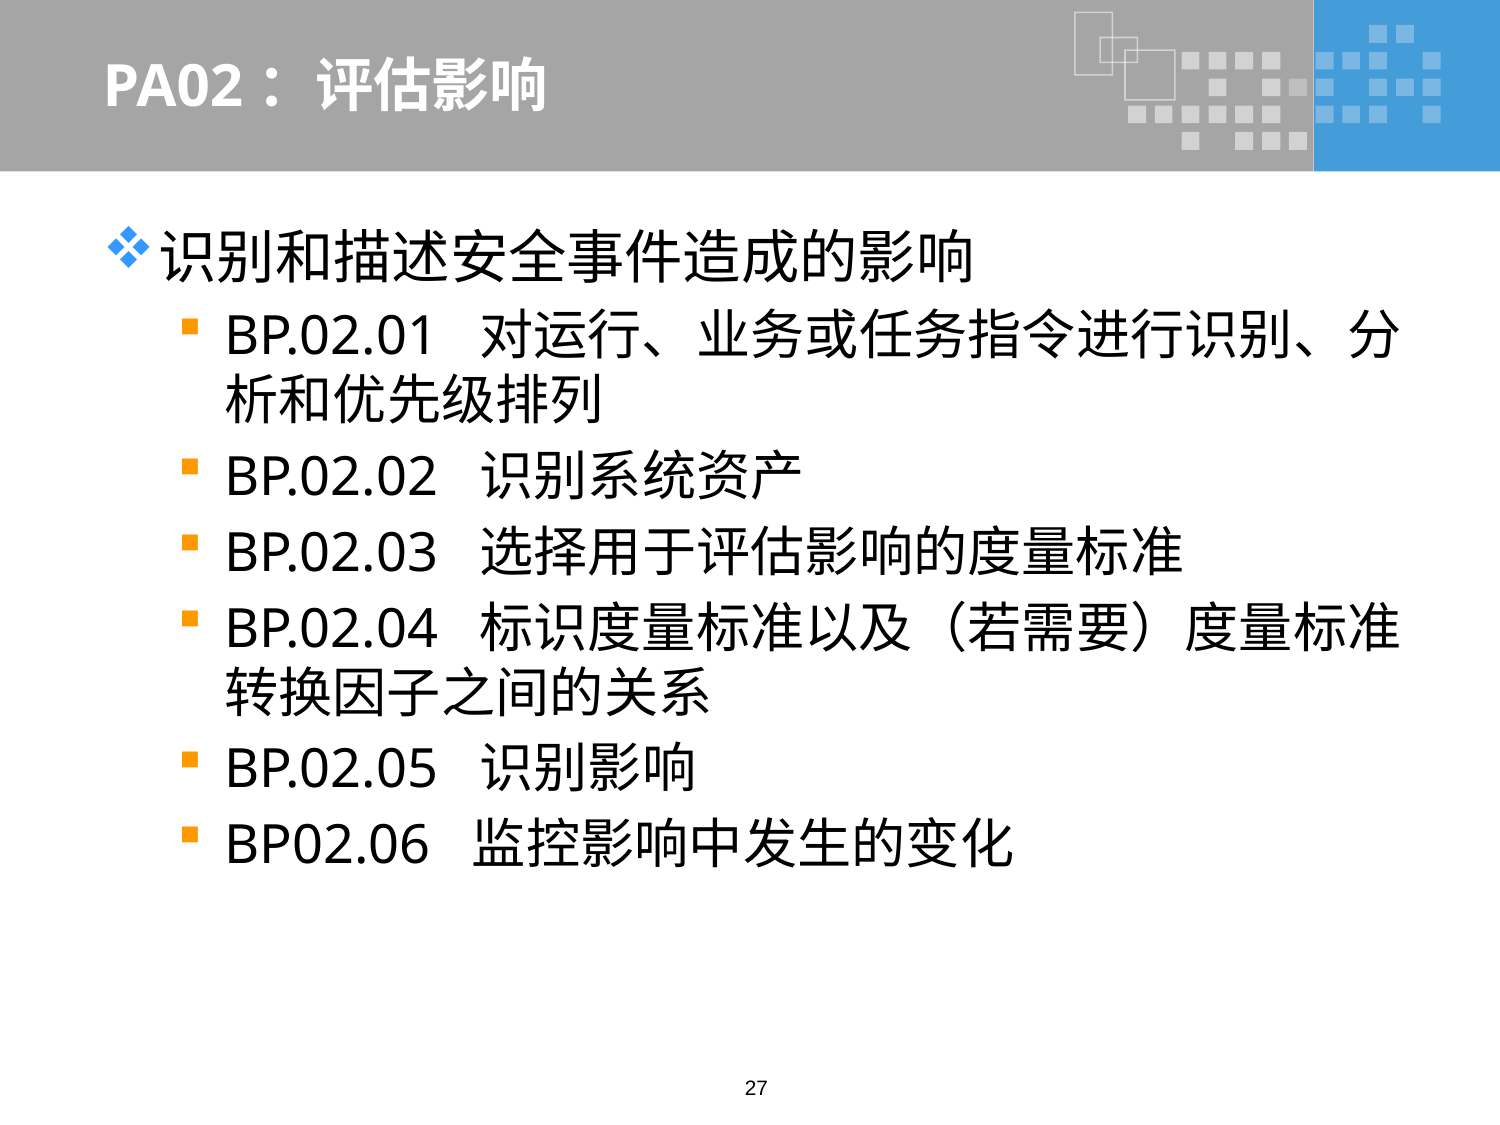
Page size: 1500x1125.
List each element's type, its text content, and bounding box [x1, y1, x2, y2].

text_box 27 [687, 1067, 825, 1111]
list 识别和描述安全事件造成的影响 BP.02.01 对运行、业务或任务指令进行识别、分析和优先级排列 BP.02.02 识别系统资产 BP.02.03 选择用于评估影响的度量标准 BP.02.04 标识度量标准以及（若需要）度量标准转换因子之间的关系 BP.02.05 识别影响 BP02.06 监控影响中发生的变化 [87, 212, 1432, 1050]
title PA02：评估影响 [87, 42, 1252, 123]
